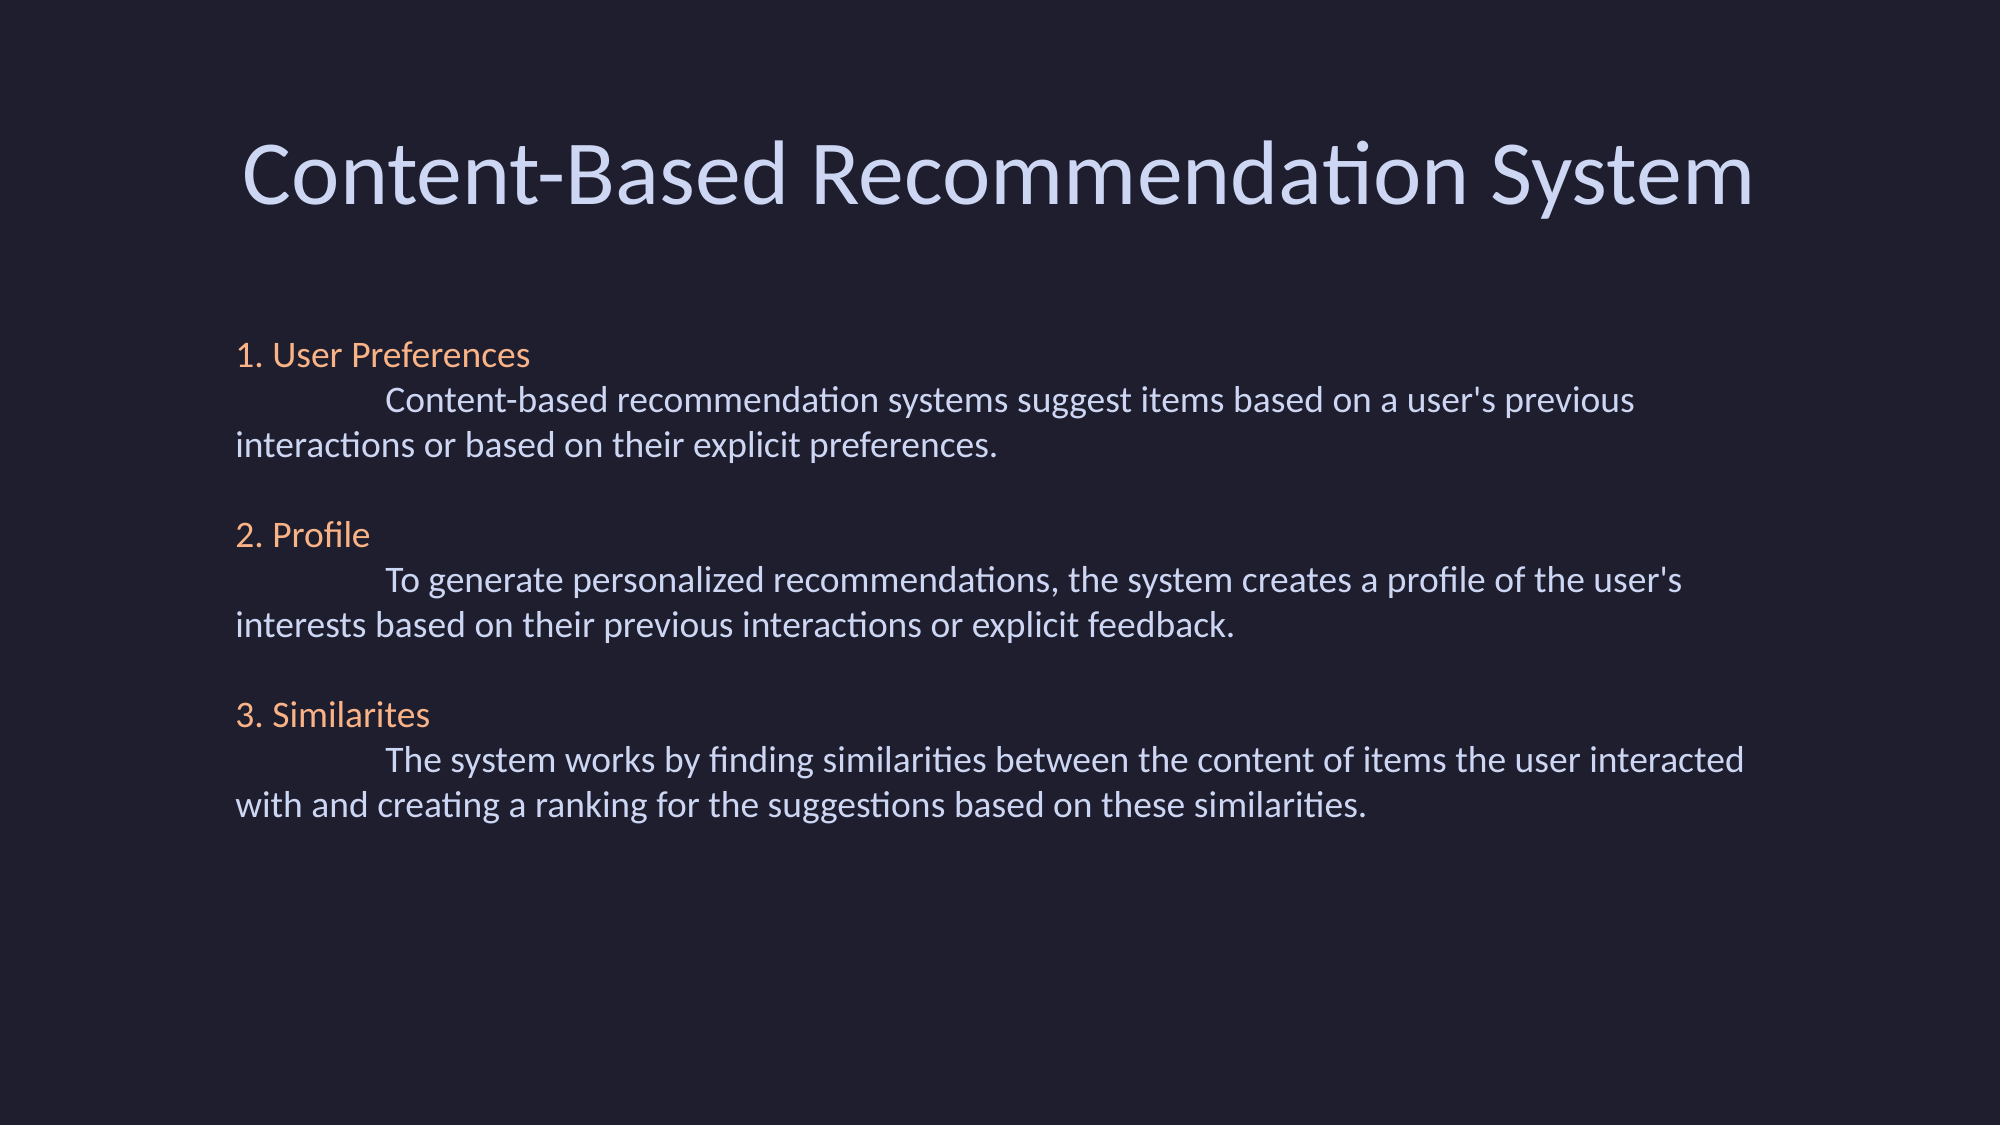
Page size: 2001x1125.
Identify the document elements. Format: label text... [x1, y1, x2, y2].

text_box 1. User Preferences Content-based recommendation systems suggest items based on a user's previous interactions or based on their explicit preferences. 2. Profile To generate personalized recommendations, the system creates a profile of the user's interests based on their previous interactions or explicit feedback. 3. Similarites The system works by finding similarities between the content of items the user interacted with and creating a ranking for the suggestions based on these similarities. [220, 322, 1780, 877]
text_box Content-Based Recommendation System [228, 105, 1772, 231]
